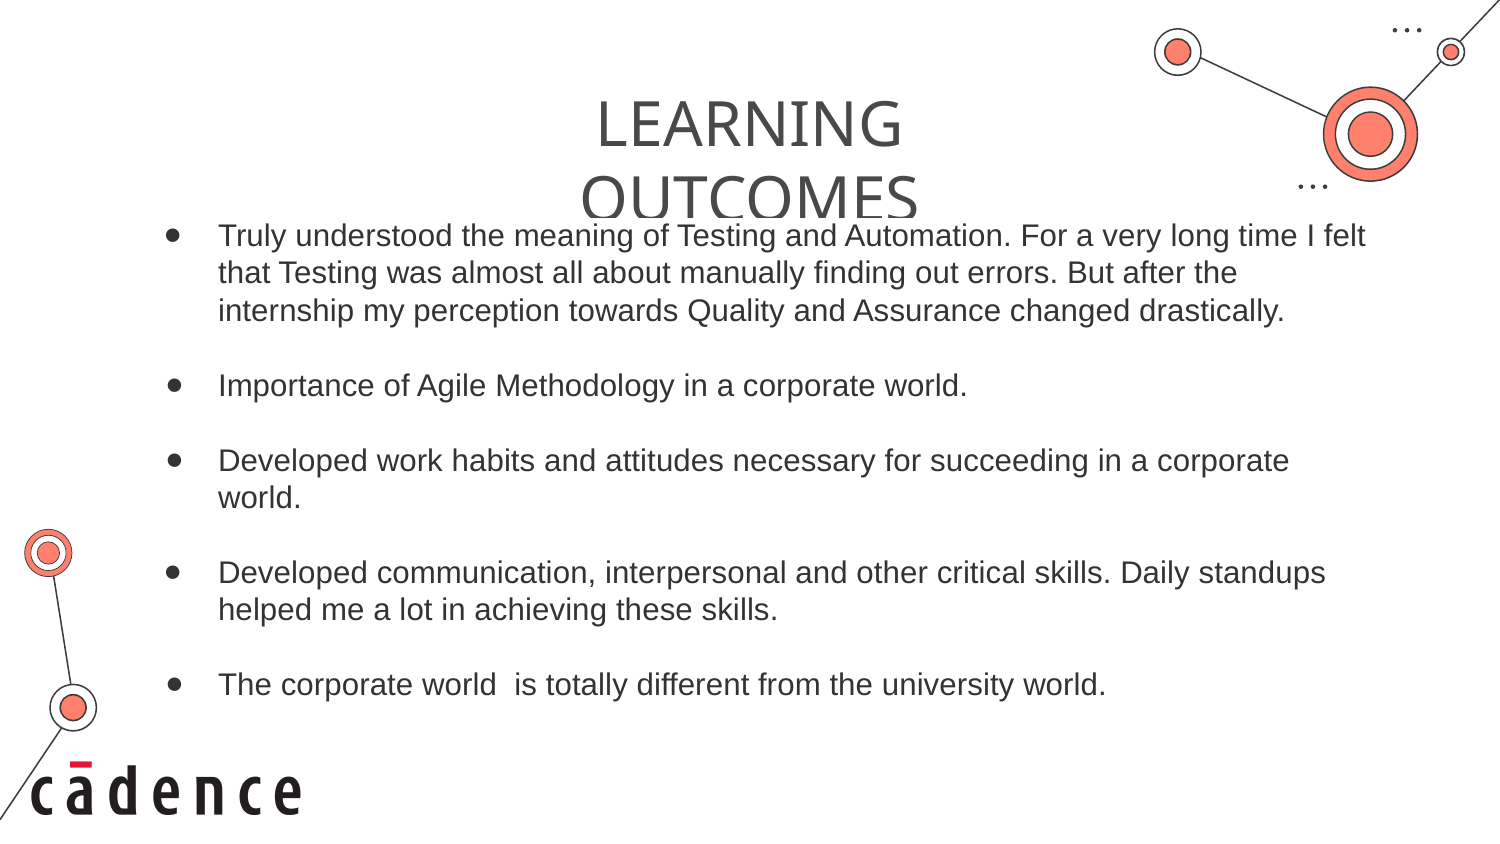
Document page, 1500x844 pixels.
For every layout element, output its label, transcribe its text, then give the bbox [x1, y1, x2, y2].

title LEARNING OUTCOMES [414, 68, 1086, 177]
picture [29, 760, 302, 817]
list Truly understood the meaning of Testing and Automation. For a very long time I felt that Testing was almost all about manually finding out errors. But after the internship my perception towards Quality and Assurance changed drastically. Importance of Agile Methodology in a corporate world. Developed work habits and attitudes necessary for succeeding in a corporate world. Developed communication, interpersonal and other critical skills. Daily standups helped me a lot in achieving these skills. The corporate world is totally different from the university world. [128, 208, 1393, 709]
text_box [128, 508, 821, 575]
